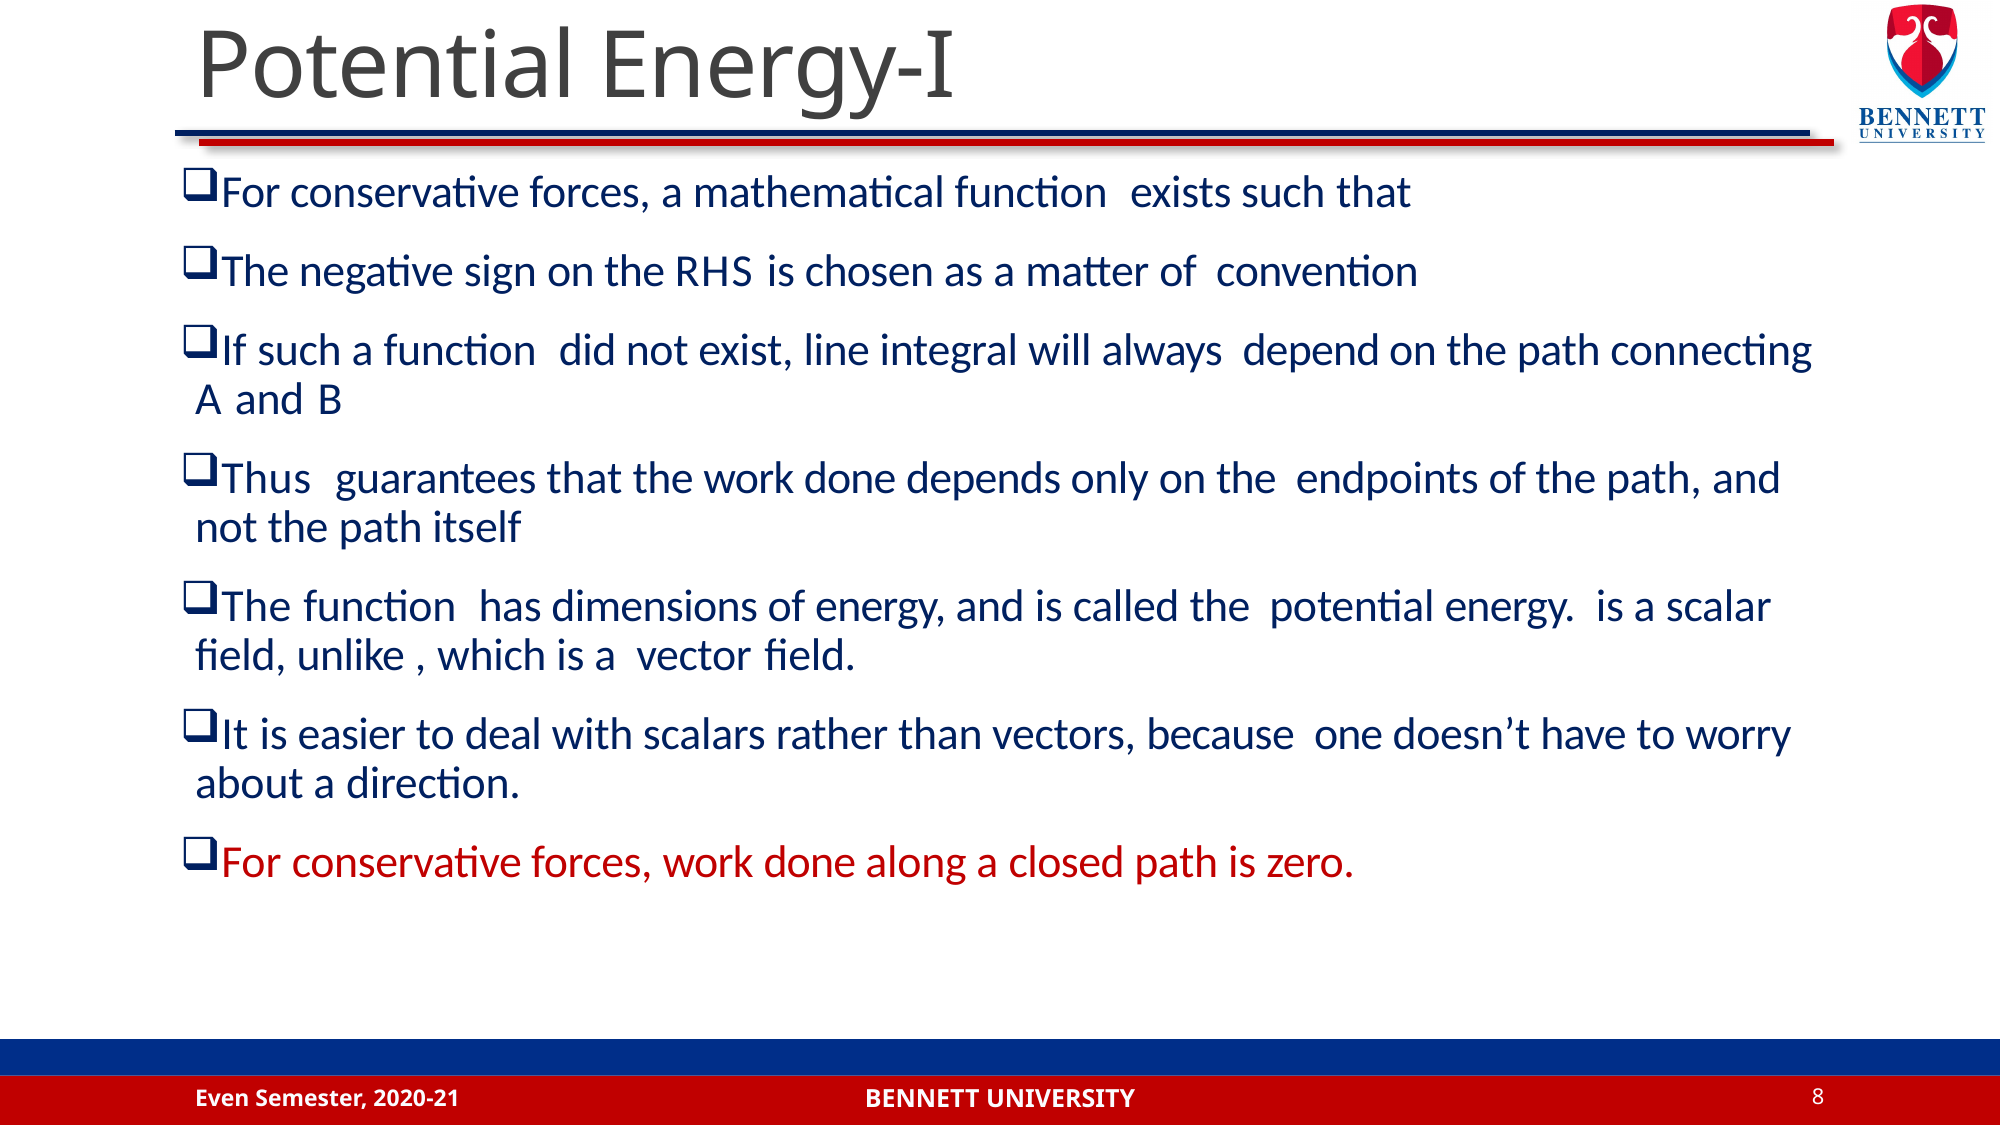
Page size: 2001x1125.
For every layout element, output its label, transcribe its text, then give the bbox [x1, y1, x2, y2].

slide_number Even Semester, 2020-21 [180, 1075, 586, 1120]
footer Bennett university [604, 1077, 1396, 1122]
title Potential Energy-I [180, 14, 1830, 125]
slide_number 8 [1624, 1075, 1840, 1120]
picture [1851, 1, 1993, 144]
